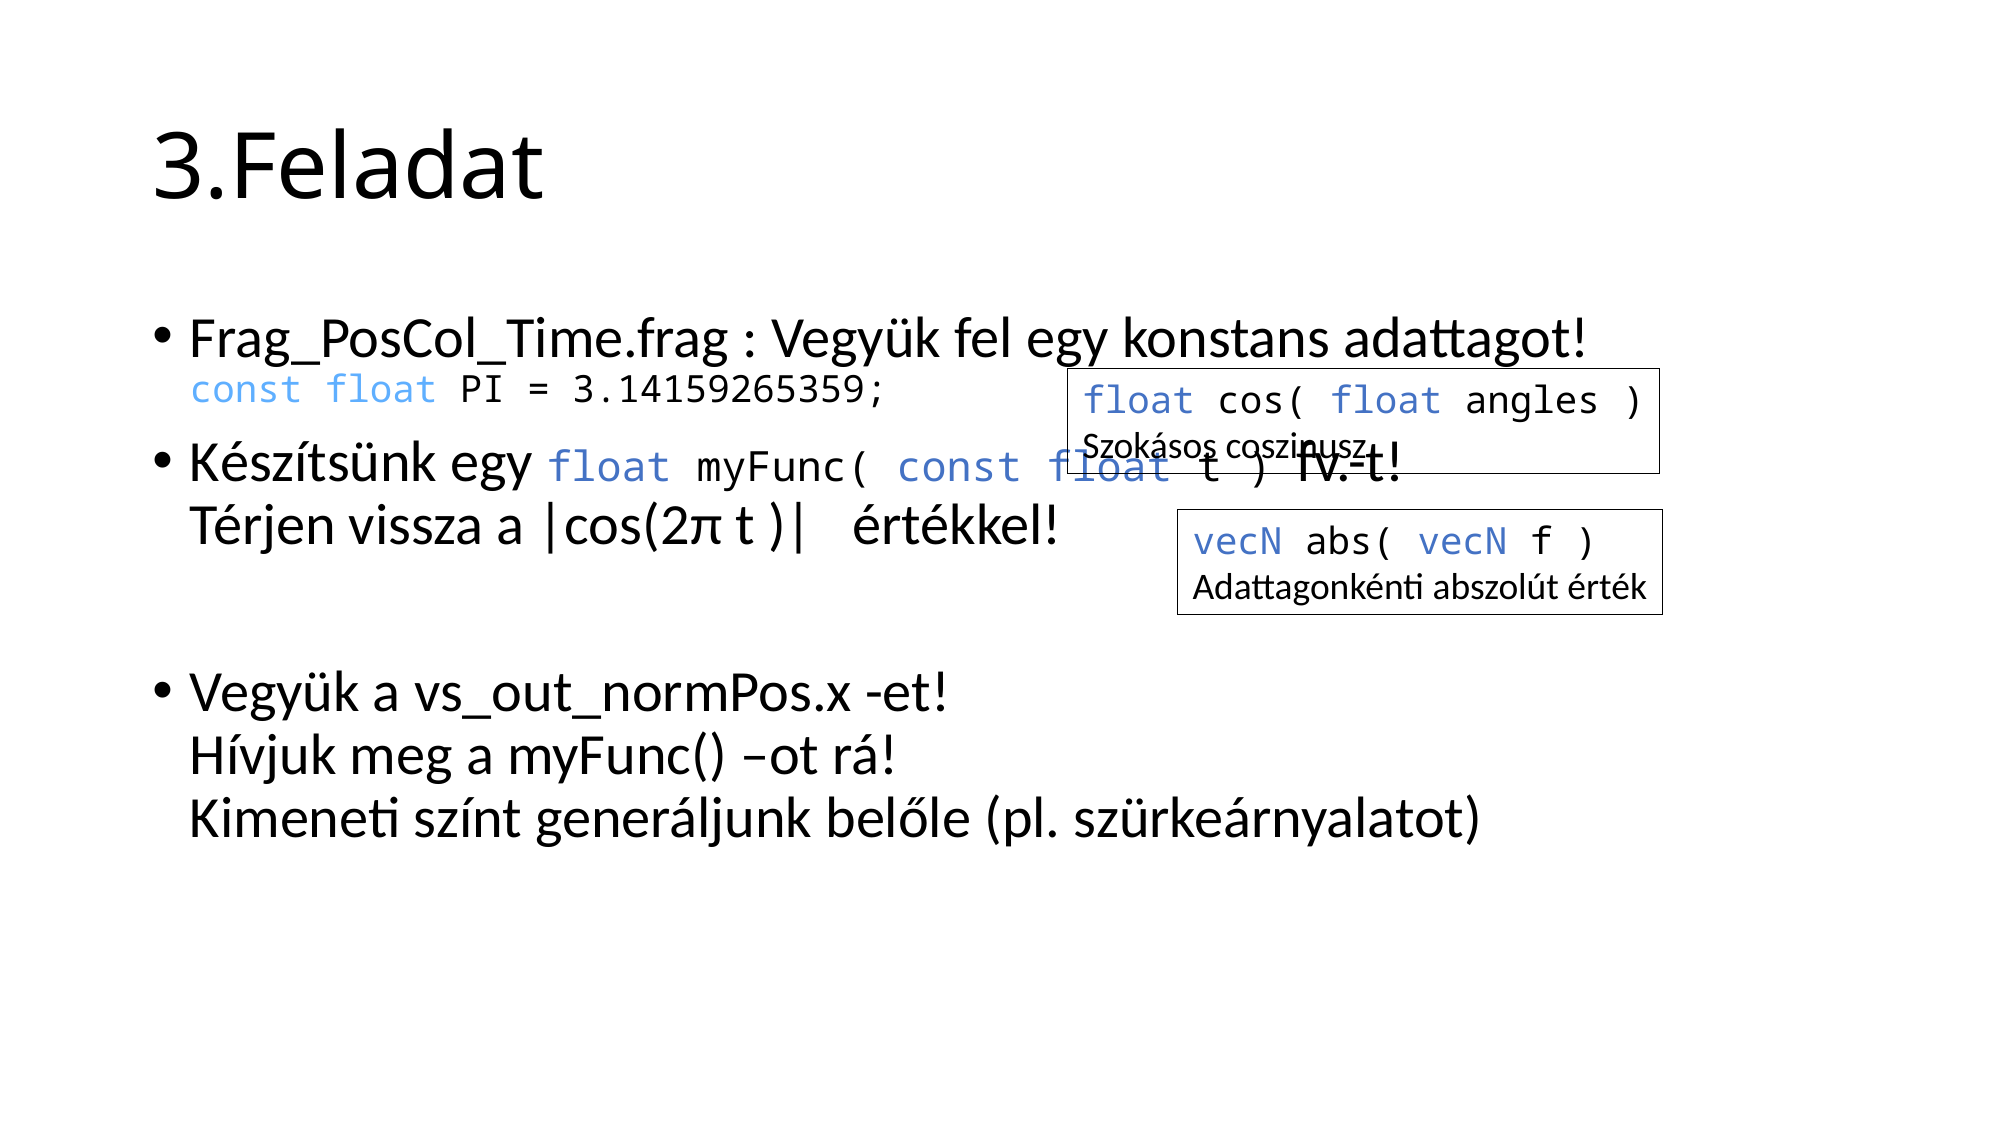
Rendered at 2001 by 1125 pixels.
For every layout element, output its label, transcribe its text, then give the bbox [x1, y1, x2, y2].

text_box float cos( float angles ) Szokásos coszinusz [1067, 368, 1660, 474]
title 3.Feladat [137, 59, 1863, 278]
text_box vecN abs( vecN f ) Adattagonkénti abszolút érték [1177, 509, 1663, 615]
list Frag_PosCol_Time.frag : Vegyük fel egy konstans adattagot! const float PI = 3.14159265359; Készítsünk egy float myFunc( const float t ) fv.-t! Térjen vissza a |cos(2π t )| értékkel! Vegyük a vs_out_normPos.x -et! Hívjuk meg a myFunc() –ot rá! Kimeneti színt generáljunk belőle (pl. szürkeárnyalatot) [137, 299, 1863, 1014]
